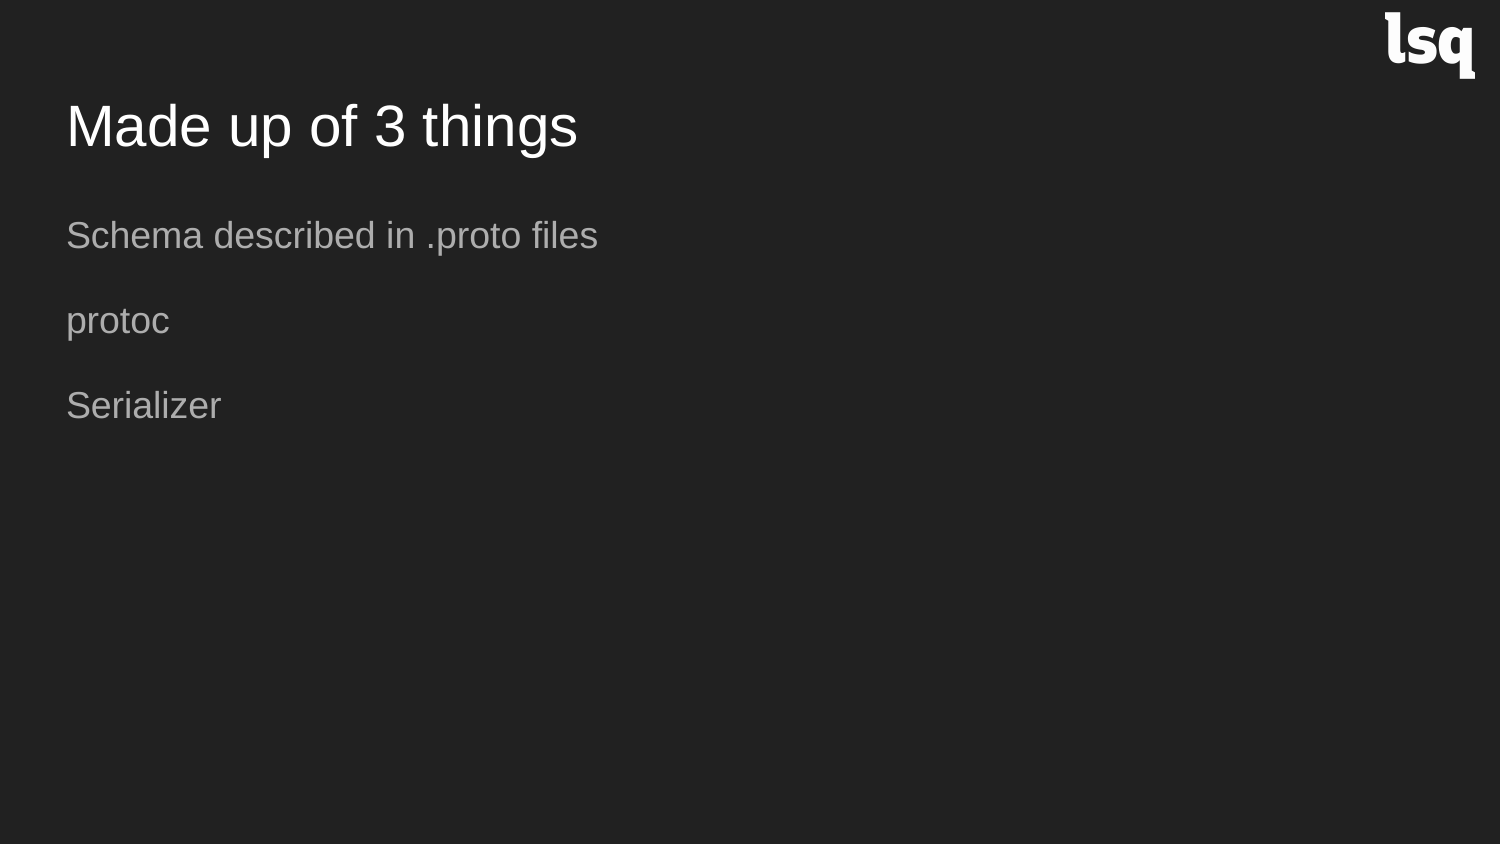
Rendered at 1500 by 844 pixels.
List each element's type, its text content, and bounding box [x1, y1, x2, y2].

picture [1385, 12, 1475, 79]
list Schema described in .proto files protoc Serializer [51, 189, 1449, 750]
title Made up of 3 things [51, 72, 1449, 167]
